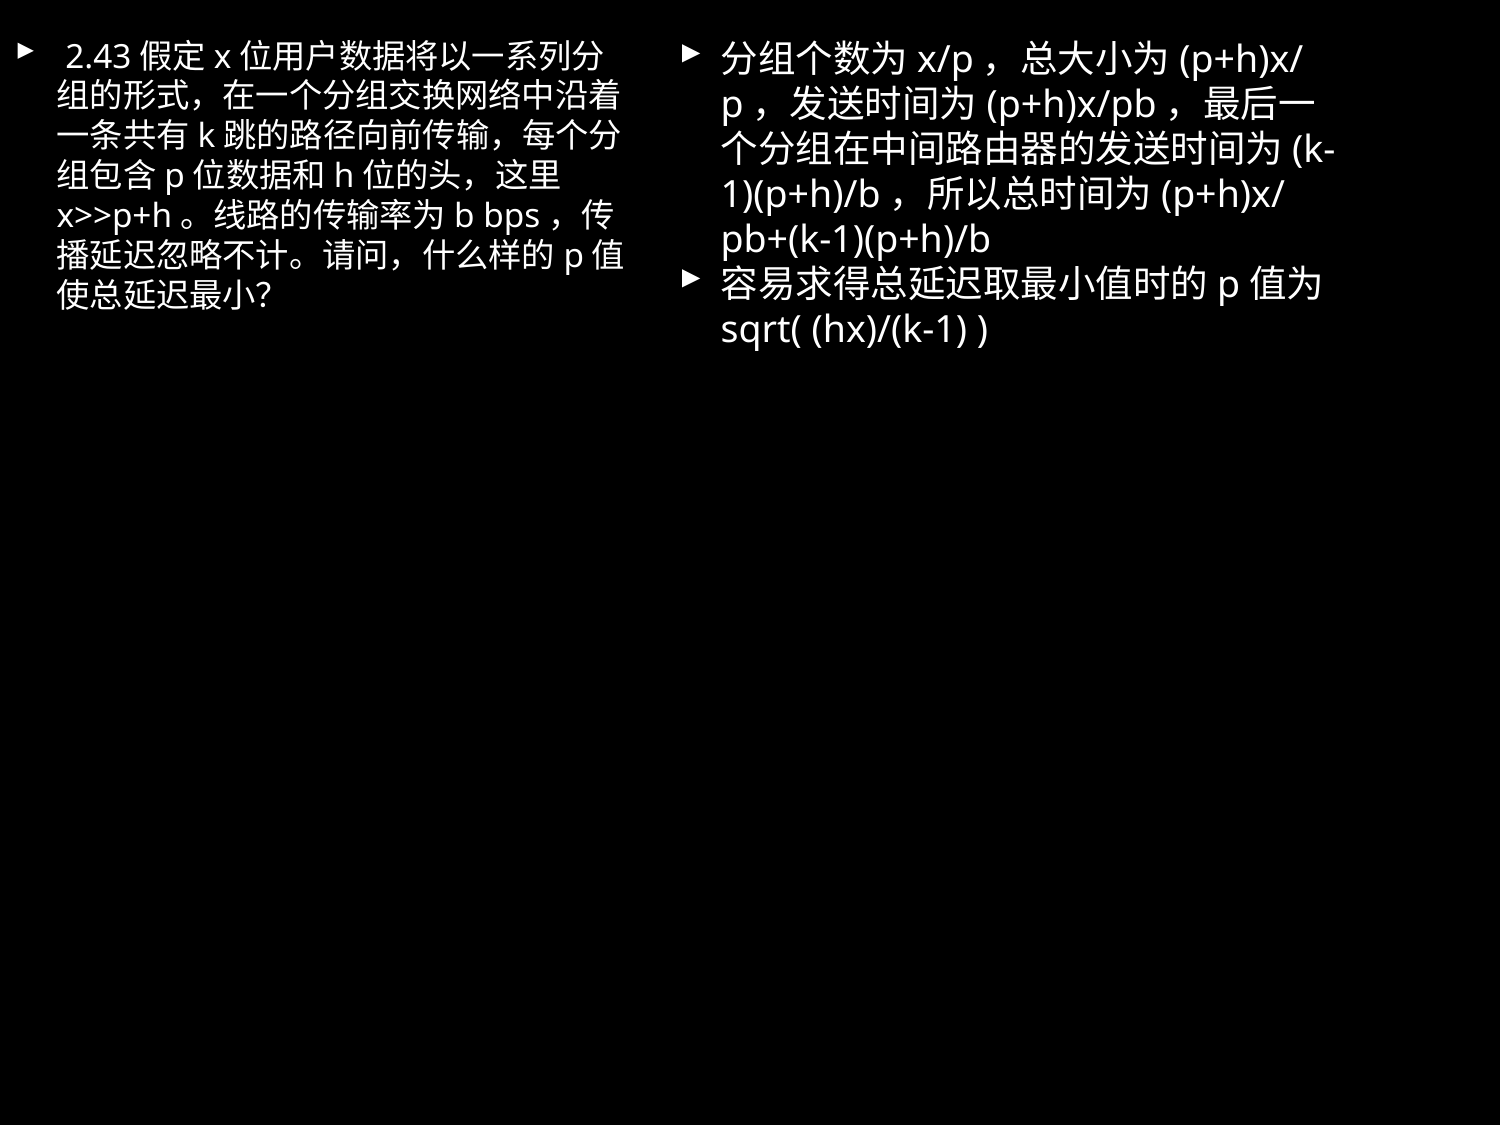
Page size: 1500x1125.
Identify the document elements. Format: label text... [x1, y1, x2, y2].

text_box 分组个数为x/p，总大小为(p+h)x/p，发送时间为(p+h)x/pb，最后一个分组在中间路由器的发送时间为(k-1)(p+h)/b，所以总时间为(p+h)x/pb+(k-1)(p+h)/b 容易求得总延迟取最小值时的p值为 sqrt( (hx)/(k-1) ) [600, 27, 1351, 358]
text_box 2.43假定x位用户数据将以一系列分组的形式，在一个分组交换网络中沿着一条共有k跳的路径向前传输，每个分组包含p位数据和h位的头，这里x>>p+h。线路的传输率为b bps，传播延迟忽略不计。请问，什么样的p值使总延迟最小？ [0, 27, 600, 322]
